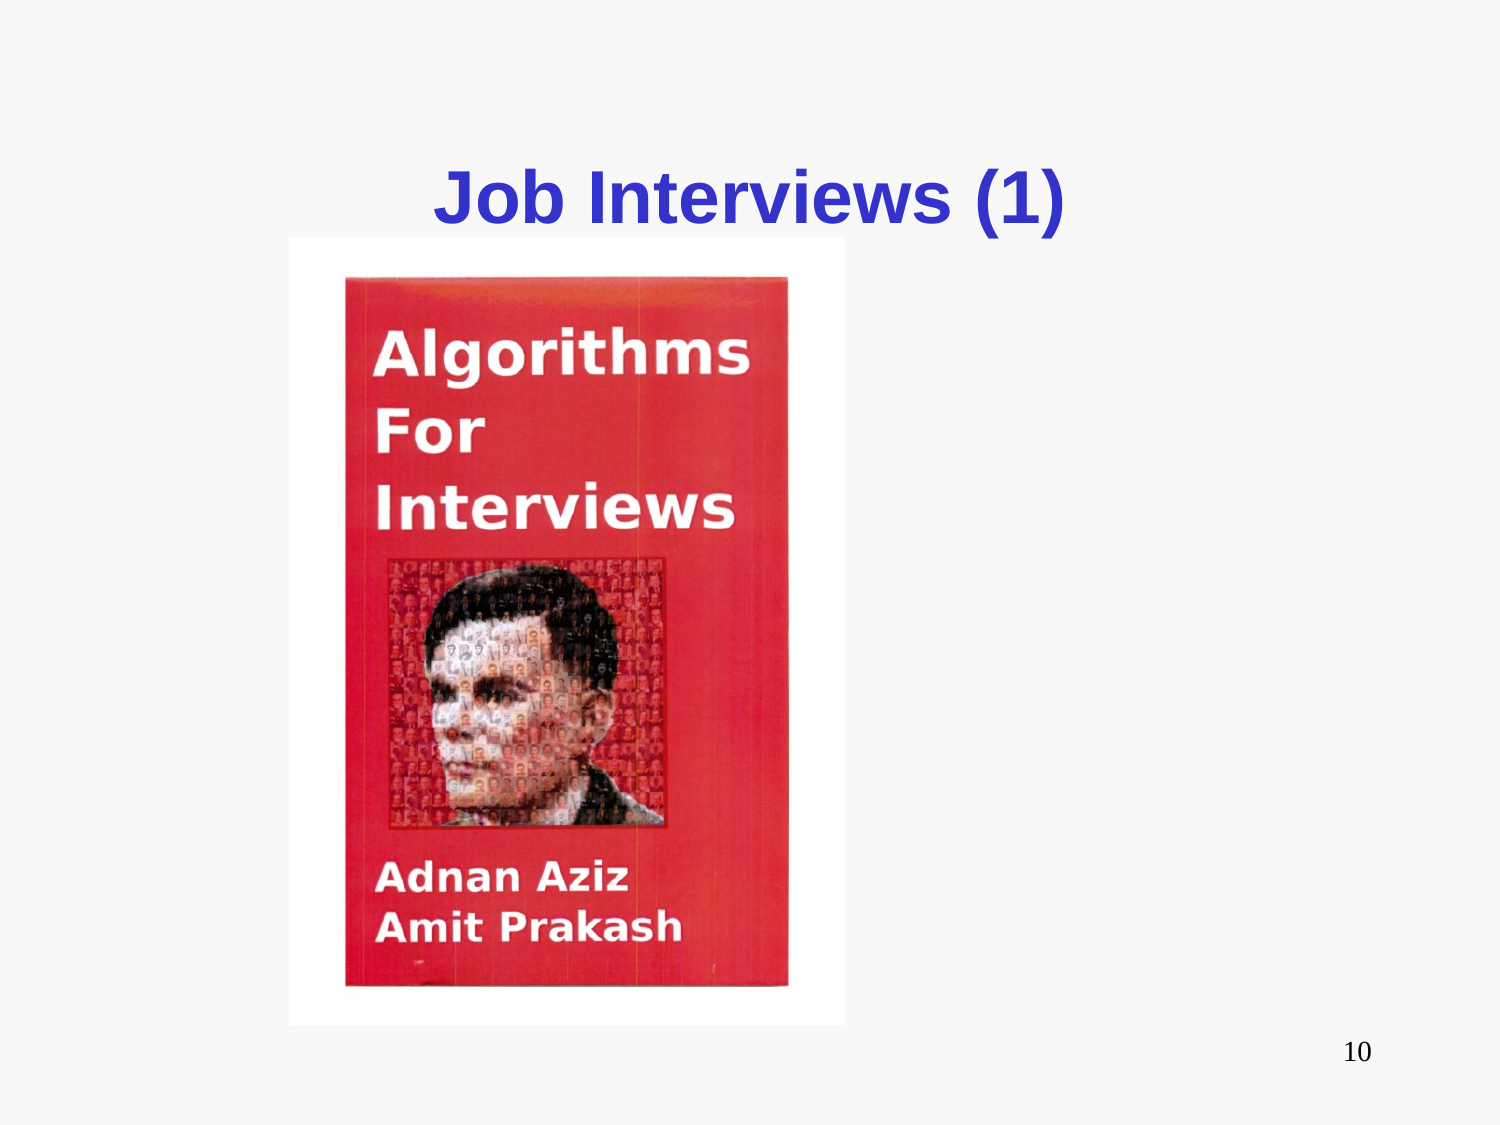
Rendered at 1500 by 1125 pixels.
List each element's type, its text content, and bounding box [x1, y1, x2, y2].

title Job Interviews (1) [112, 99, 1388, 288]
picture [289, 237, 845, 1026]
slide_number 10 [1074, 1024, 1388, 1101]
